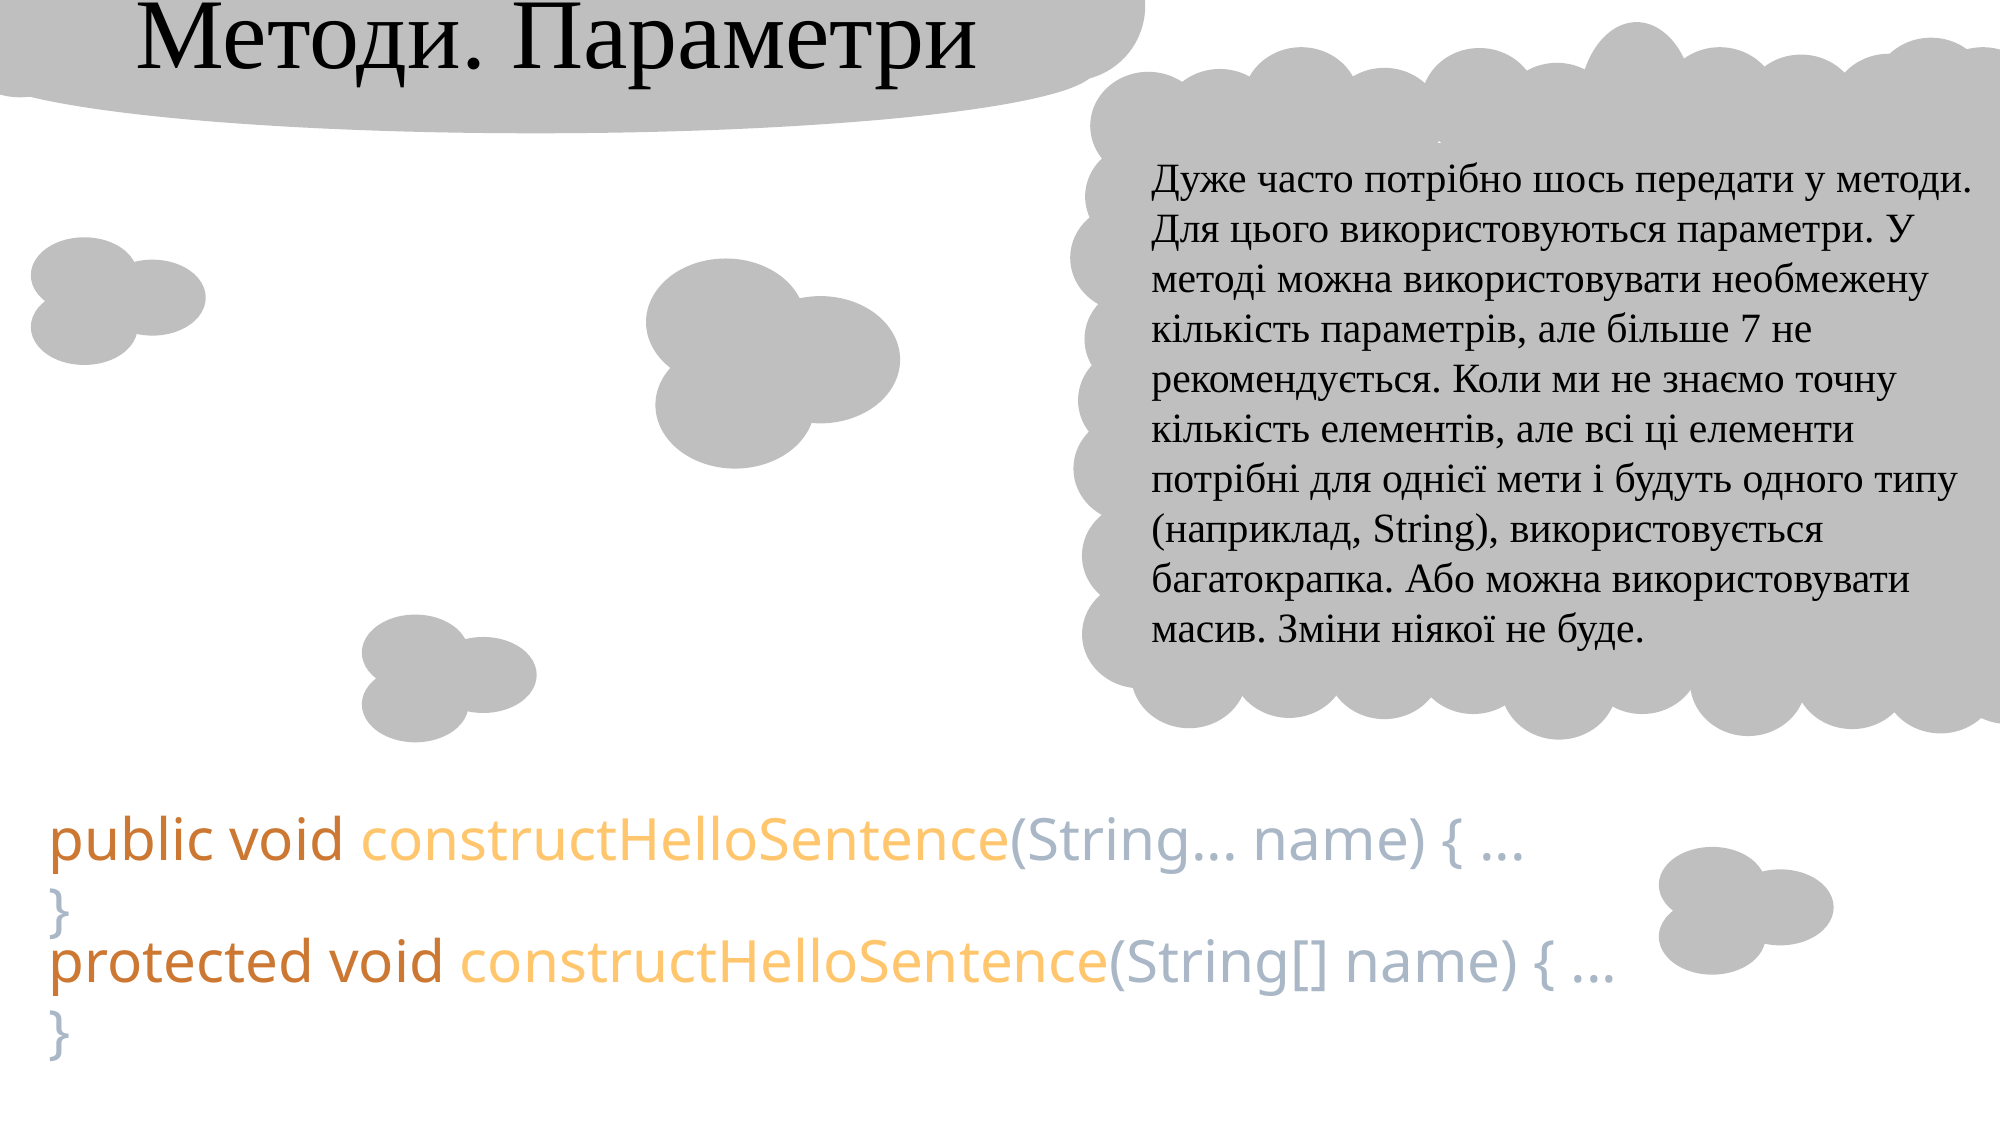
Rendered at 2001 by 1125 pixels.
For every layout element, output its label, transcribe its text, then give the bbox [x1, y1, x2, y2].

text_box [1657, 897, 1767, 976]
text_box [99, 258, 207, 337]
text_box [1727, 868, 1835, 947]
text_box [360, 613, 466, 678]
text_box [644, 257, 800, 368]
text_box public void constructHelloSentence(String... name) { ... } [33, 794, 1549, 917]
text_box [1070, 22, 2000, 740]
text_box protected void constructHelloSentence(String[] name) { ... } [33, 917, 1639, 1072]
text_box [0, 0, 1146, 134]
text_box [360, 665, 470, 744]
text_box [29, 236, 135, 301]
text_box [29, 287, 139, 366]
text_box [654, 340, 816, 470]
text_box [1657, 845, 1763, 911]
text_box [430, 635, 538, 715]
text_box [743, 295, 902, 425]
